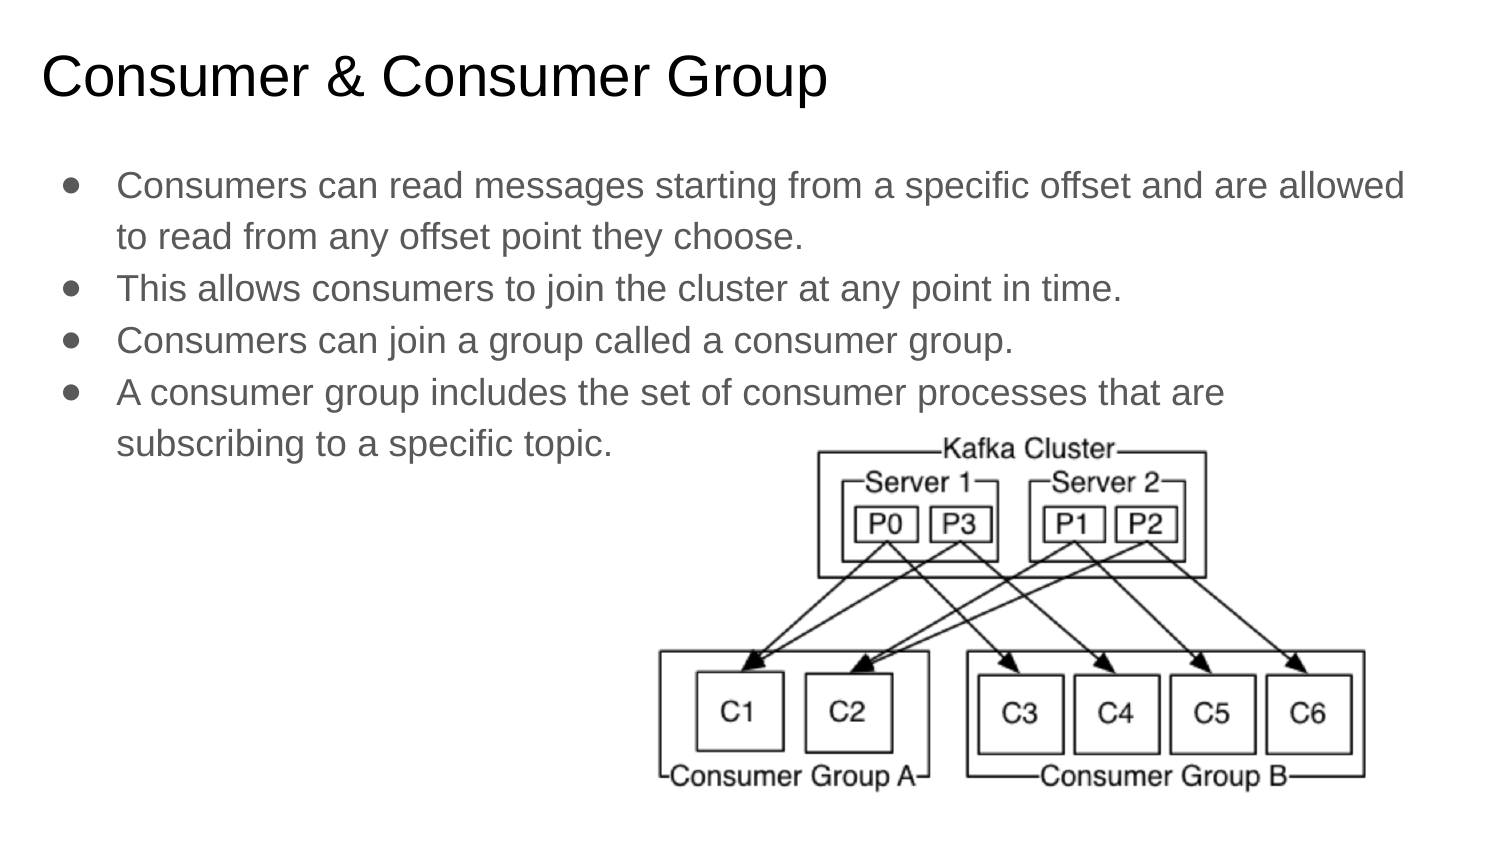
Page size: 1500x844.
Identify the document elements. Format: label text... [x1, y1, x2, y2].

picture [617, 421, 1387, 811]
title Consumer & Consumer Group [26, 23, 1424, 117]
list Consumers can read messages starting from a specific offset and are allowed to read from any offset point they choose. This allows consumers to join the cluster at any point in time. Consumers can join a group called a consumer group. A consumer group includes the set of consumer processes that are subscribing to a specific topic. [26, 139, 1424, 700]
